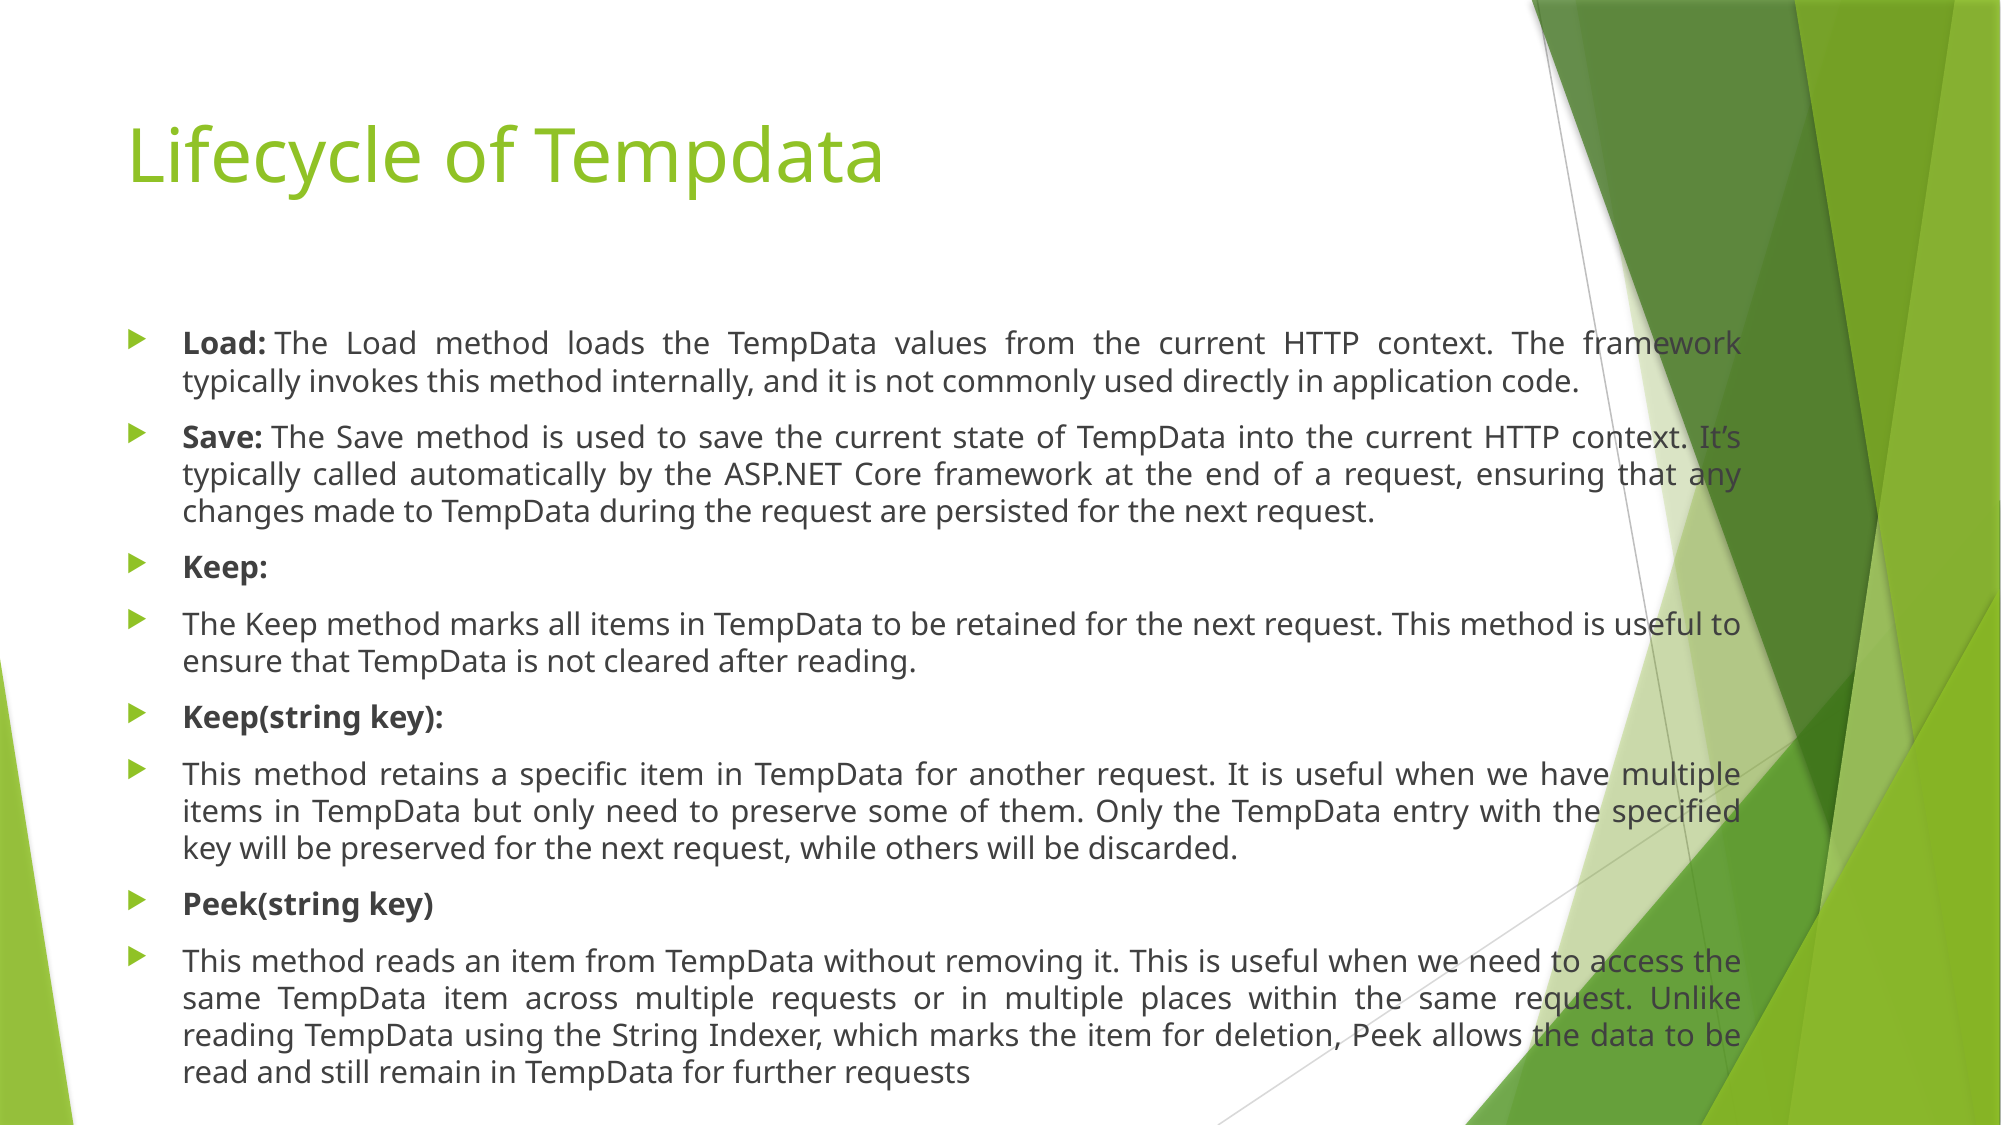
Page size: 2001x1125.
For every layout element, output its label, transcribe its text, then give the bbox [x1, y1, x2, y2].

list Load: The Load method loads the TempData values from the current HTTP context. The framework typically invokes this method internally, and it is not commonly used directly in application code. Save: The Save method is used to save the current state of TempData into the current HTTP context. It’s typically called automatically by the ASP.NET Core framework at the end of a request, ensuring that any changes made to TempData during the request are persisted for the next request. Keep: The Keep method marks all items in TempData to be retained for the next request. This method is useful to ensure that TempData is not cleared after reading. Keep(string key): This method retains a specific item in TempData for another request. It is useful when we have multiple items in TempData but only need to preserve some of them. Only the TempData entry with the specified key will be preserved for the next request, while others will be discarded. Peek(string key) This method reads an item from TempData without removing it. This is useful when we need to access the same TempData item across multiple requests or in multiple places within the same request. Unlike reading TempData using the String Indexer, which marks the item for deletion, Peek allows the data to be read and still remain in TempData for further requests [111, 316, 1758, 1105]
title Lifecycle of Tempdata [111, 99, 1522, 316]
